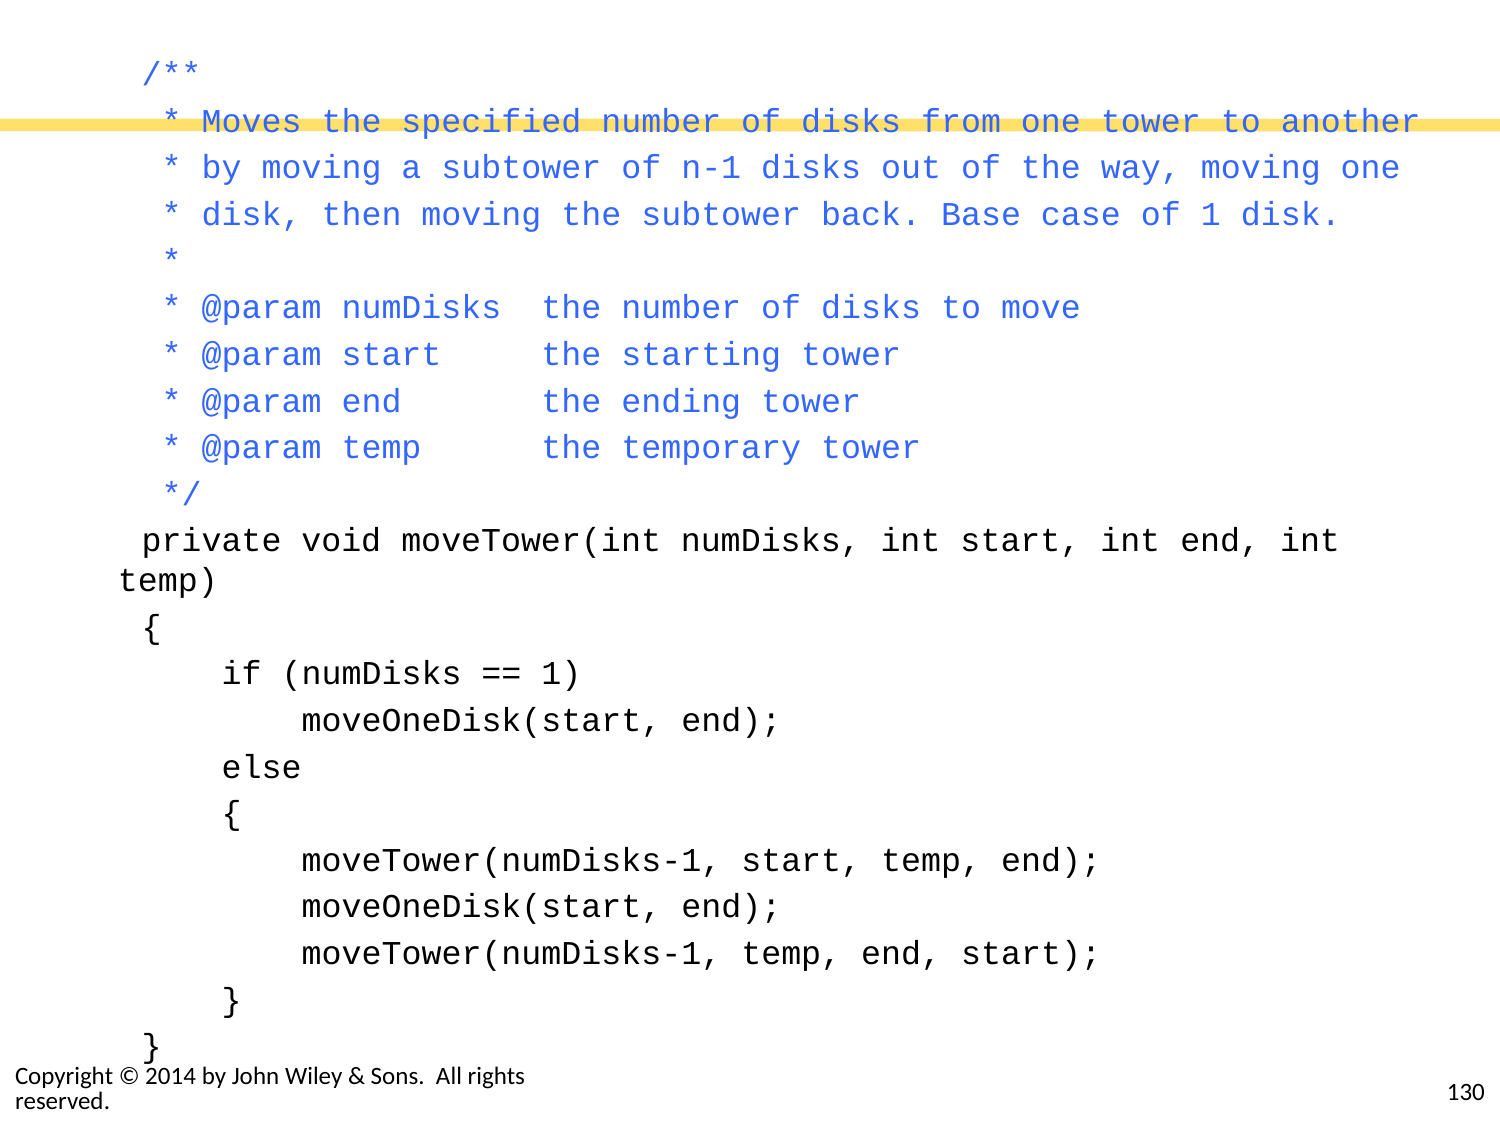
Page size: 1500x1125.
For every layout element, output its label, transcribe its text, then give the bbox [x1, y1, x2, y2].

list /** * Moves the specified number of disks from one tower to another * by moving a subtower of n-1 disks out of the way, moving one * disk, then moving the subtower back. Base case of 1 disk. * * @param numDisks the number of disks to move * @param start the starting tower * @param end the ending tower * @param temp the temporary tower */ private void moveTower(int numDisks, int start, int end, int temp) { if (numDisks == 1) moveOneDisk(start, end); else { moveTower(numDisks-1, start, temp, end); moveOneDisk(start, end); moveTower(numDisks-1, temp, end, start); } } [46, 45, 1473, 1043]
